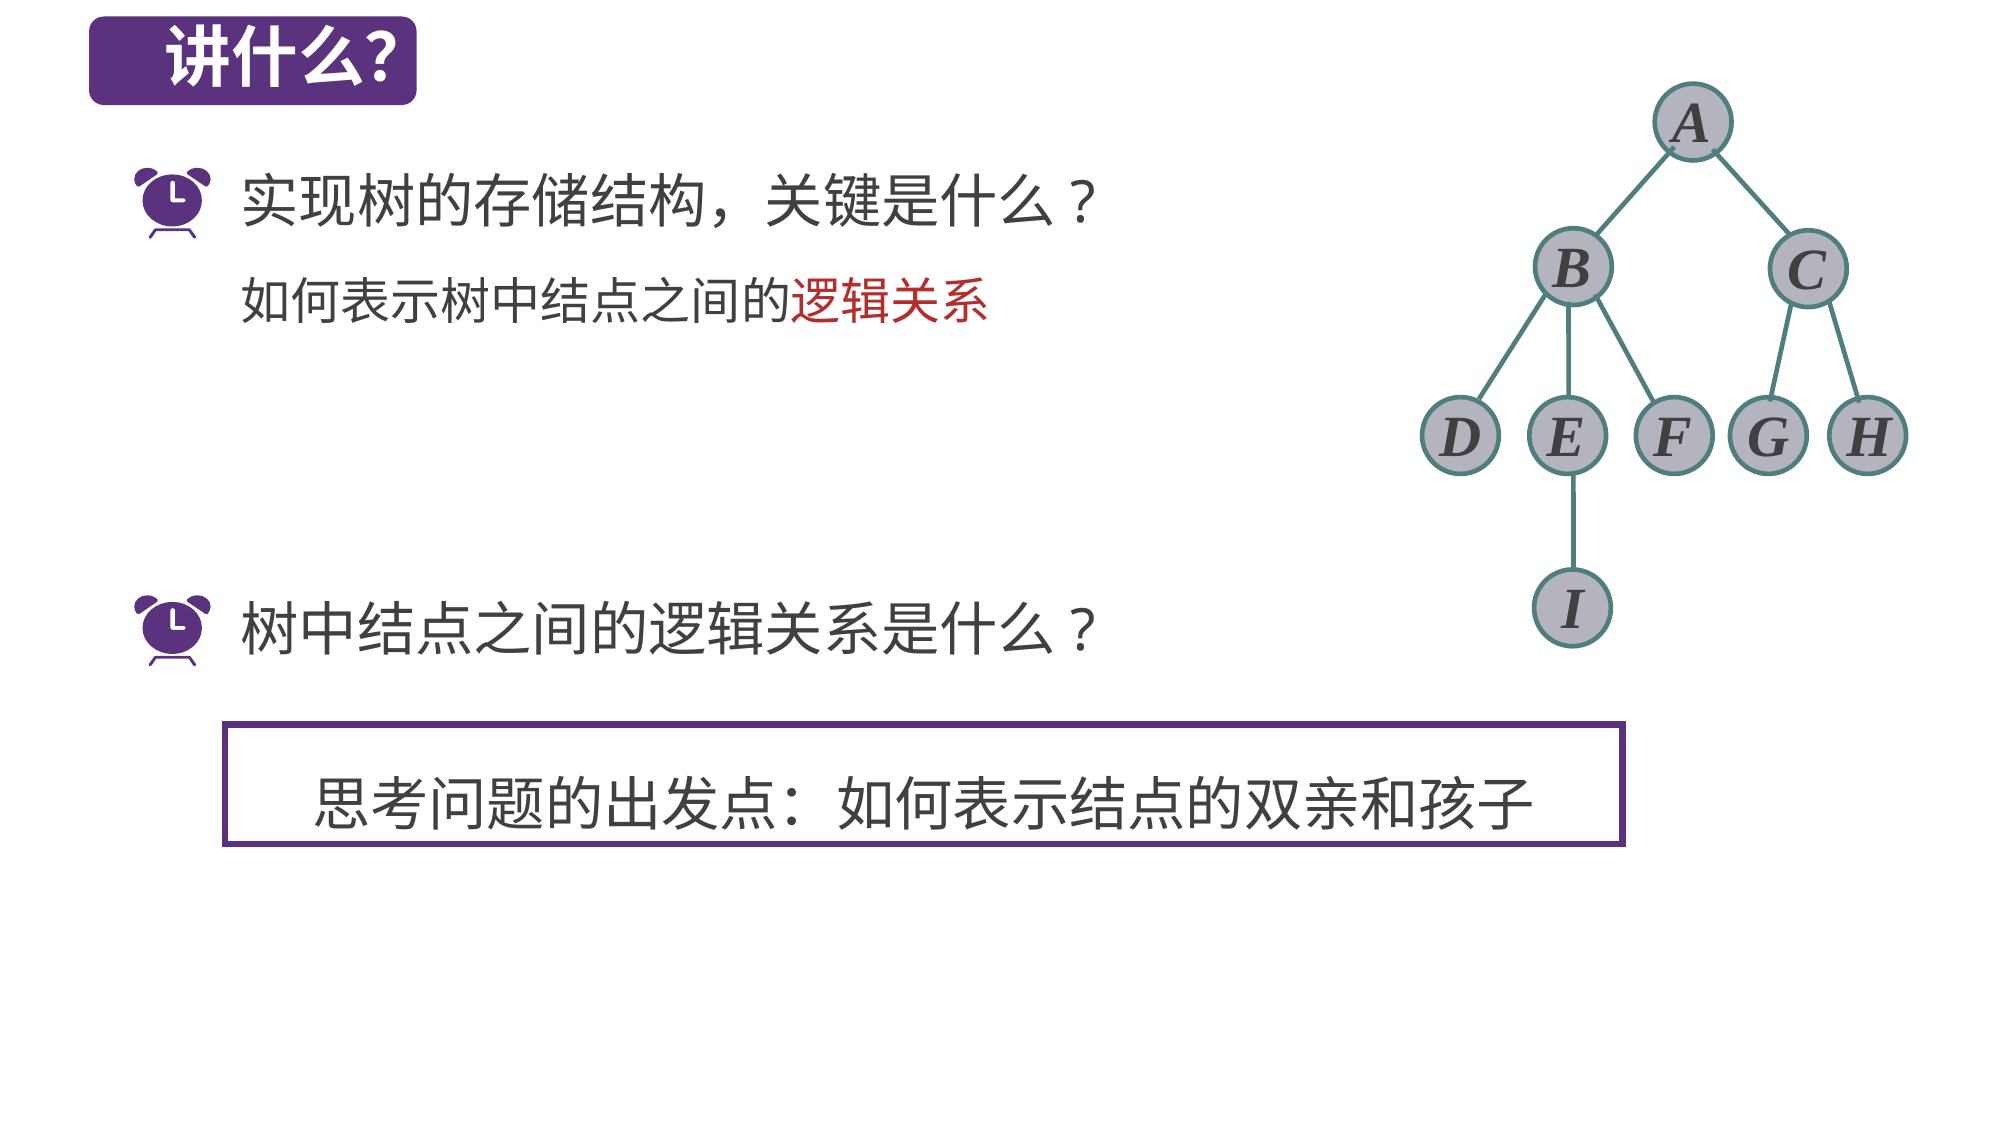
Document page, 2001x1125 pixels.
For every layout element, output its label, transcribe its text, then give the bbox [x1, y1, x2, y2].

text_box 思考问题的出发点：如何表示结点的双亲和孩子 [224, 724, 1623, 845]
text_box [408, 16, 418, 83]
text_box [134, 83, 1906, 671]
text_box [88, 15, 134, 107]
text_box 讲什么？ [122, 7, 408, 103]
